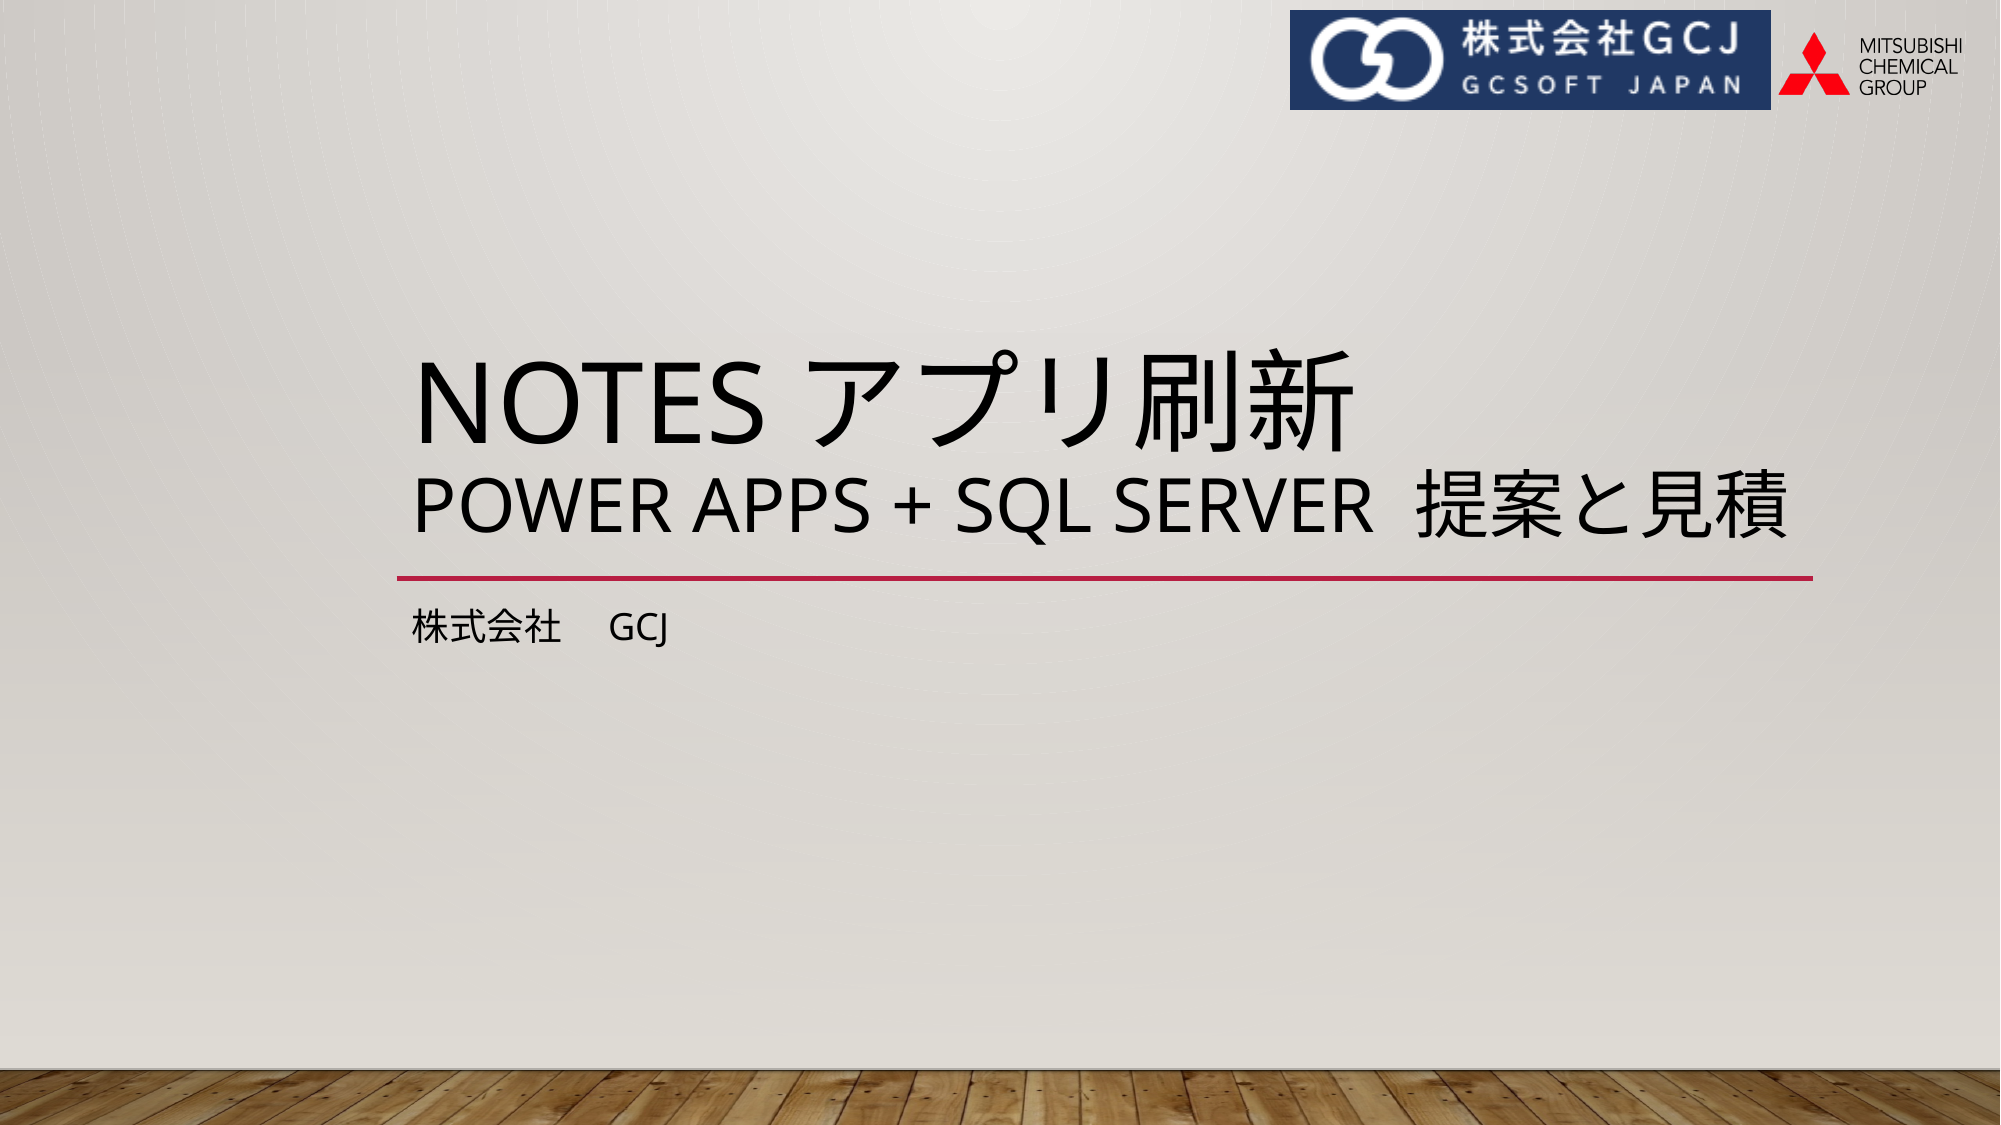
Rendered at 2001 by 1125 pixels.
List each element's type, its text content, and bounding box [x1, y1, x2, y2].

title Notesアプリ刷新 Power Apps + Sql server 提案と見積 [396, 131, 1814, 549]
picture [1289, 10, 1991, 120]
picture [0, 1070, 2000, 1125]
subtitle 株式会社 GCJ [396, 579, 1814, 740]
